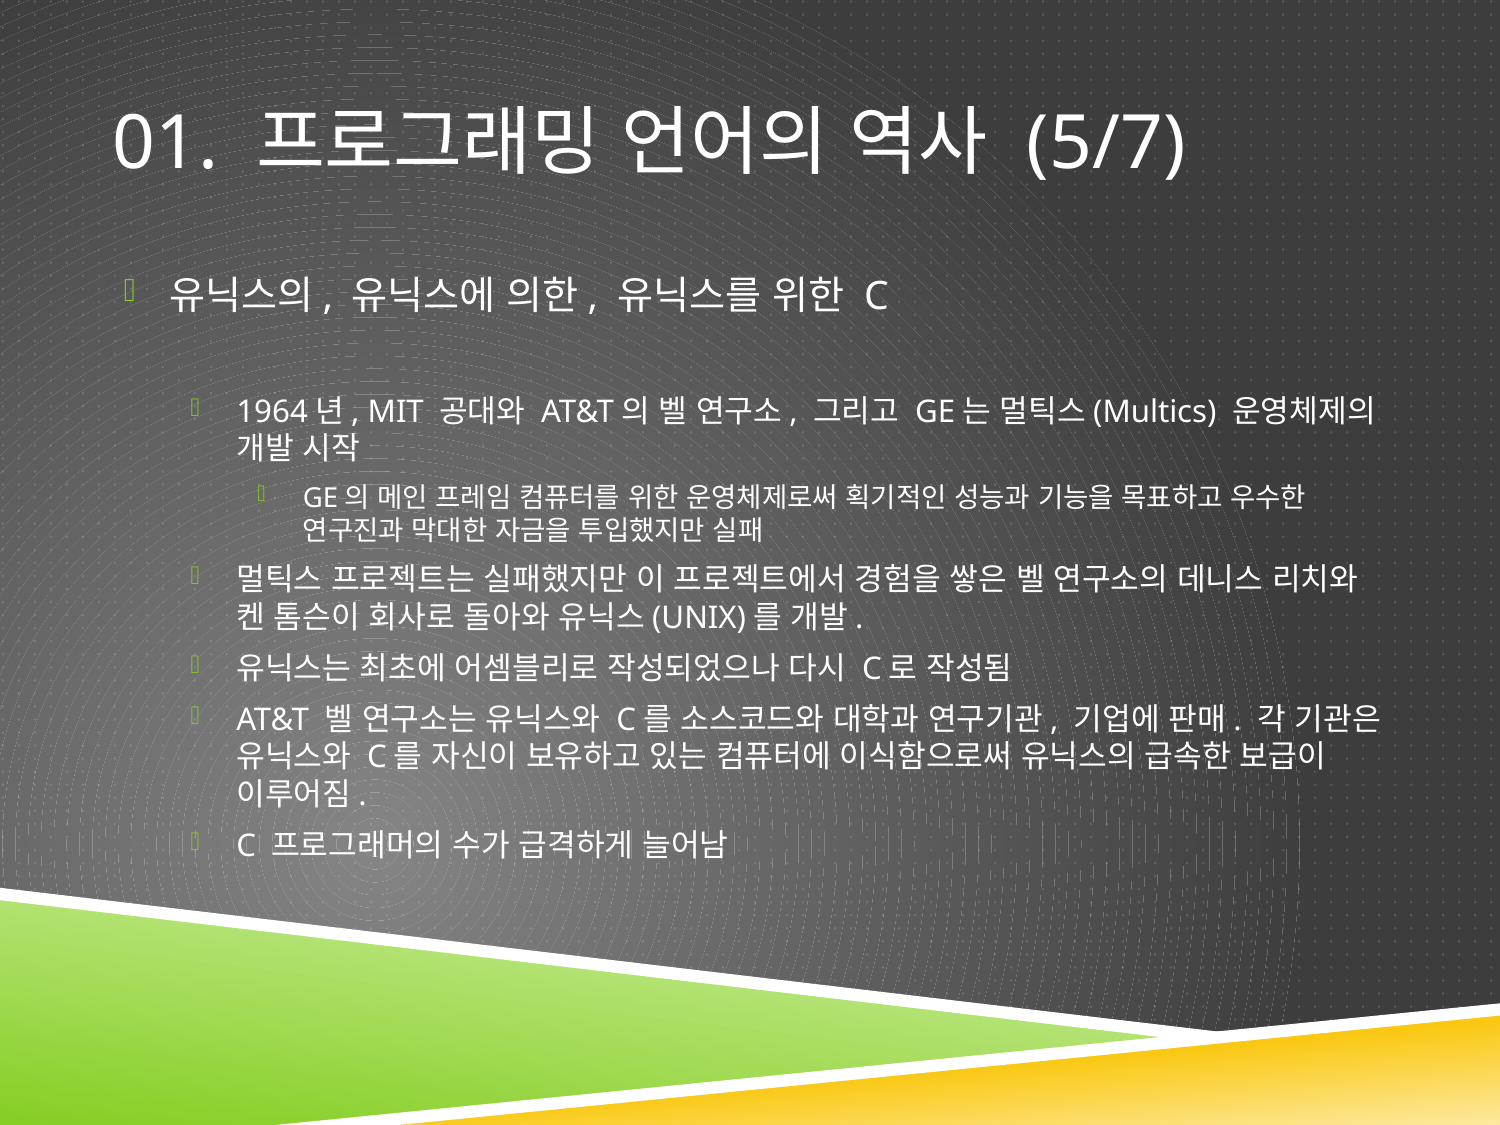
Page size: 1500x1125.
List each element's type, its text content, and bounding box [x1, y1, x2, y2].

title 01. 프로그래밍 언어의 역사 (5/7) [112, 45, 1388, 233]
list 유닉스의, 유닉스에 의한, 유닉스를 위한 C 1964년, MIT 공대와 AT&T의 벨 연구소, 그리고 GE는 멀틱스(Multics) 운영체제의 개발 시작 GE의 메인 프레임 컴퓨터를 위한 운영체제로써 획기적인 성능과 기능을 목표하고 우수한 연구진과 막대한 자금을 투입했지만 실패 멀틱스 프로젝트는 실패했지만 이 프로젝트에서 경험을 쌓은 벨 연구소의 데니스 리치와 켄 톰슨이 회사로 돌아와 유닉스(UNIX)를 개발. 유닉스는 최초에 어셈블리로 작성되었으나 다시 C로 작성됨 AT&T 벨 연구소는 유닉스와 C를 소스코드와 대학과 연구기관, 기업에 판매. 각 기관은 유닉스와 C를 자신이 보유하고 있는 컴퓨터에 이식함으로써 유닉스의 급속한 보급이 이루어짐. C 프로그래머의 수가 급격하게 늘어남 [112, 262, 1388, 875]
